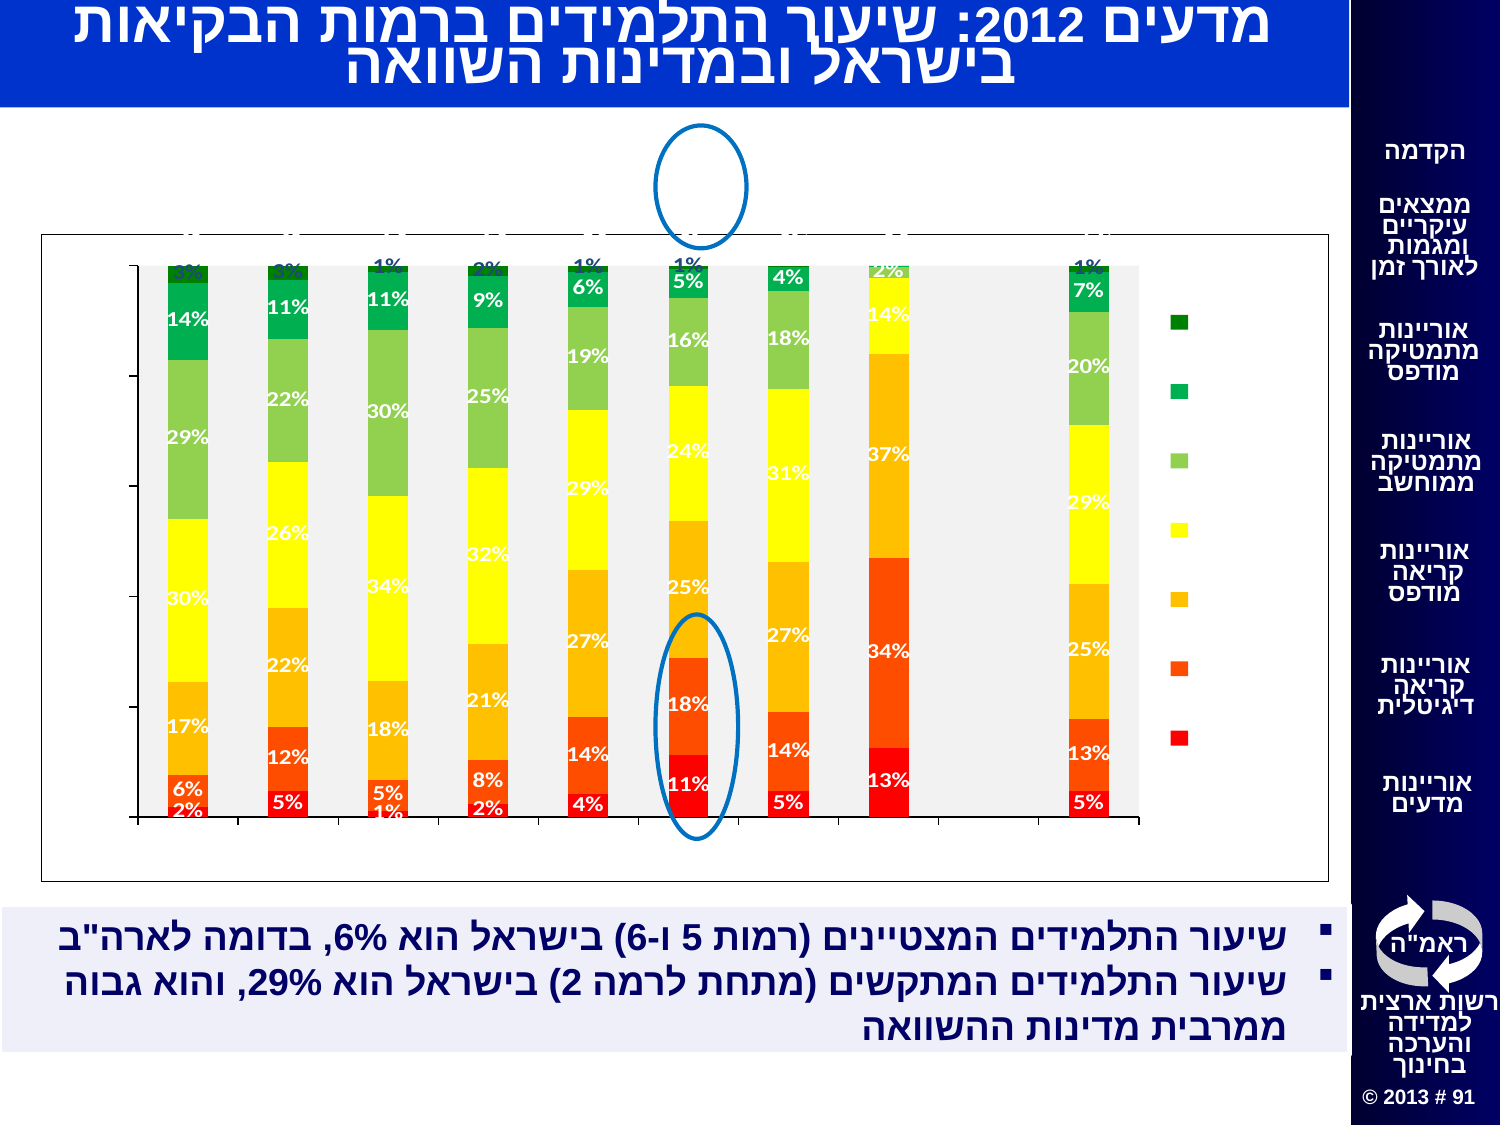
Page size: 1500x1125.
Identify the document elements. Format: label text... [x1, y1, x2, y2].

text_box מדעים 2012: שיעור התלמידים ברמות הבקיאות בישראל ובמדינות השוואה [0, 0, 1350, 108]
text_box שיעור התלמידים המצטיינים (רמות 5 ו-6) בישראל הוא 6%, בדומה לארה"ב שיעור התלמידים המתקשים (מתחת לרמה 2) בישראל הוא 29%, והוא גבוה ממרבית מדינות ההשוואה [0, 905, 1350, 1055]
chart [41, 119, 1330, 882]
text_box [655, 125, 747, 840]
